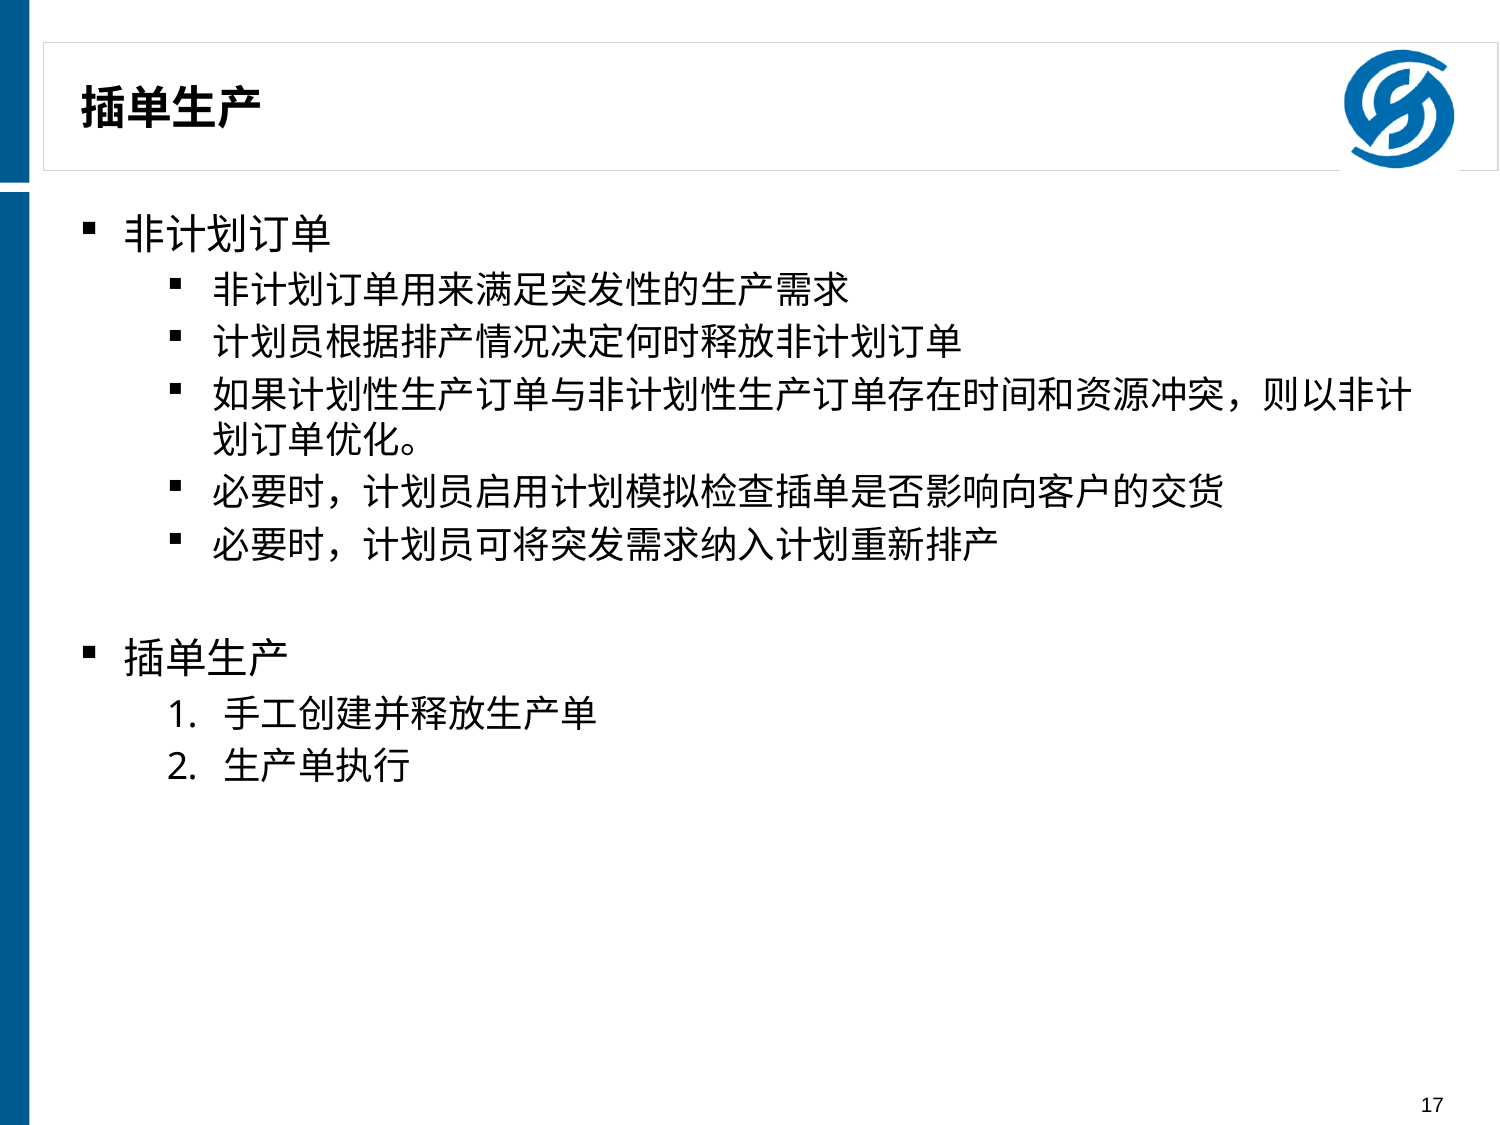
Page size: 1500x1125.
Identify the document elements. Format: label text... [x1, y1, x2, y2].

slide_number 17 [1317, 1089, 1460, 1118]
title 插单生产 [65, 46, 1011, 166]
list 非计划订单 非计划订单用来满足突发性的生产需求 计划员根据排产情况决定何时释放非计划订单 如果计划性生产订单与非计划性生产订单存在时间和资源冲突，则以非计划订单优化。 必要时，计划员启用计划模拟检查插单是否影响向客户的交货 必要时，计划员可将突发需求纳入计划重新排产 插单生产 手工创建并释放生产单 生产单执行 [64, 207, 1460, 1059]
picture [1340, 47, 1459, 171]
